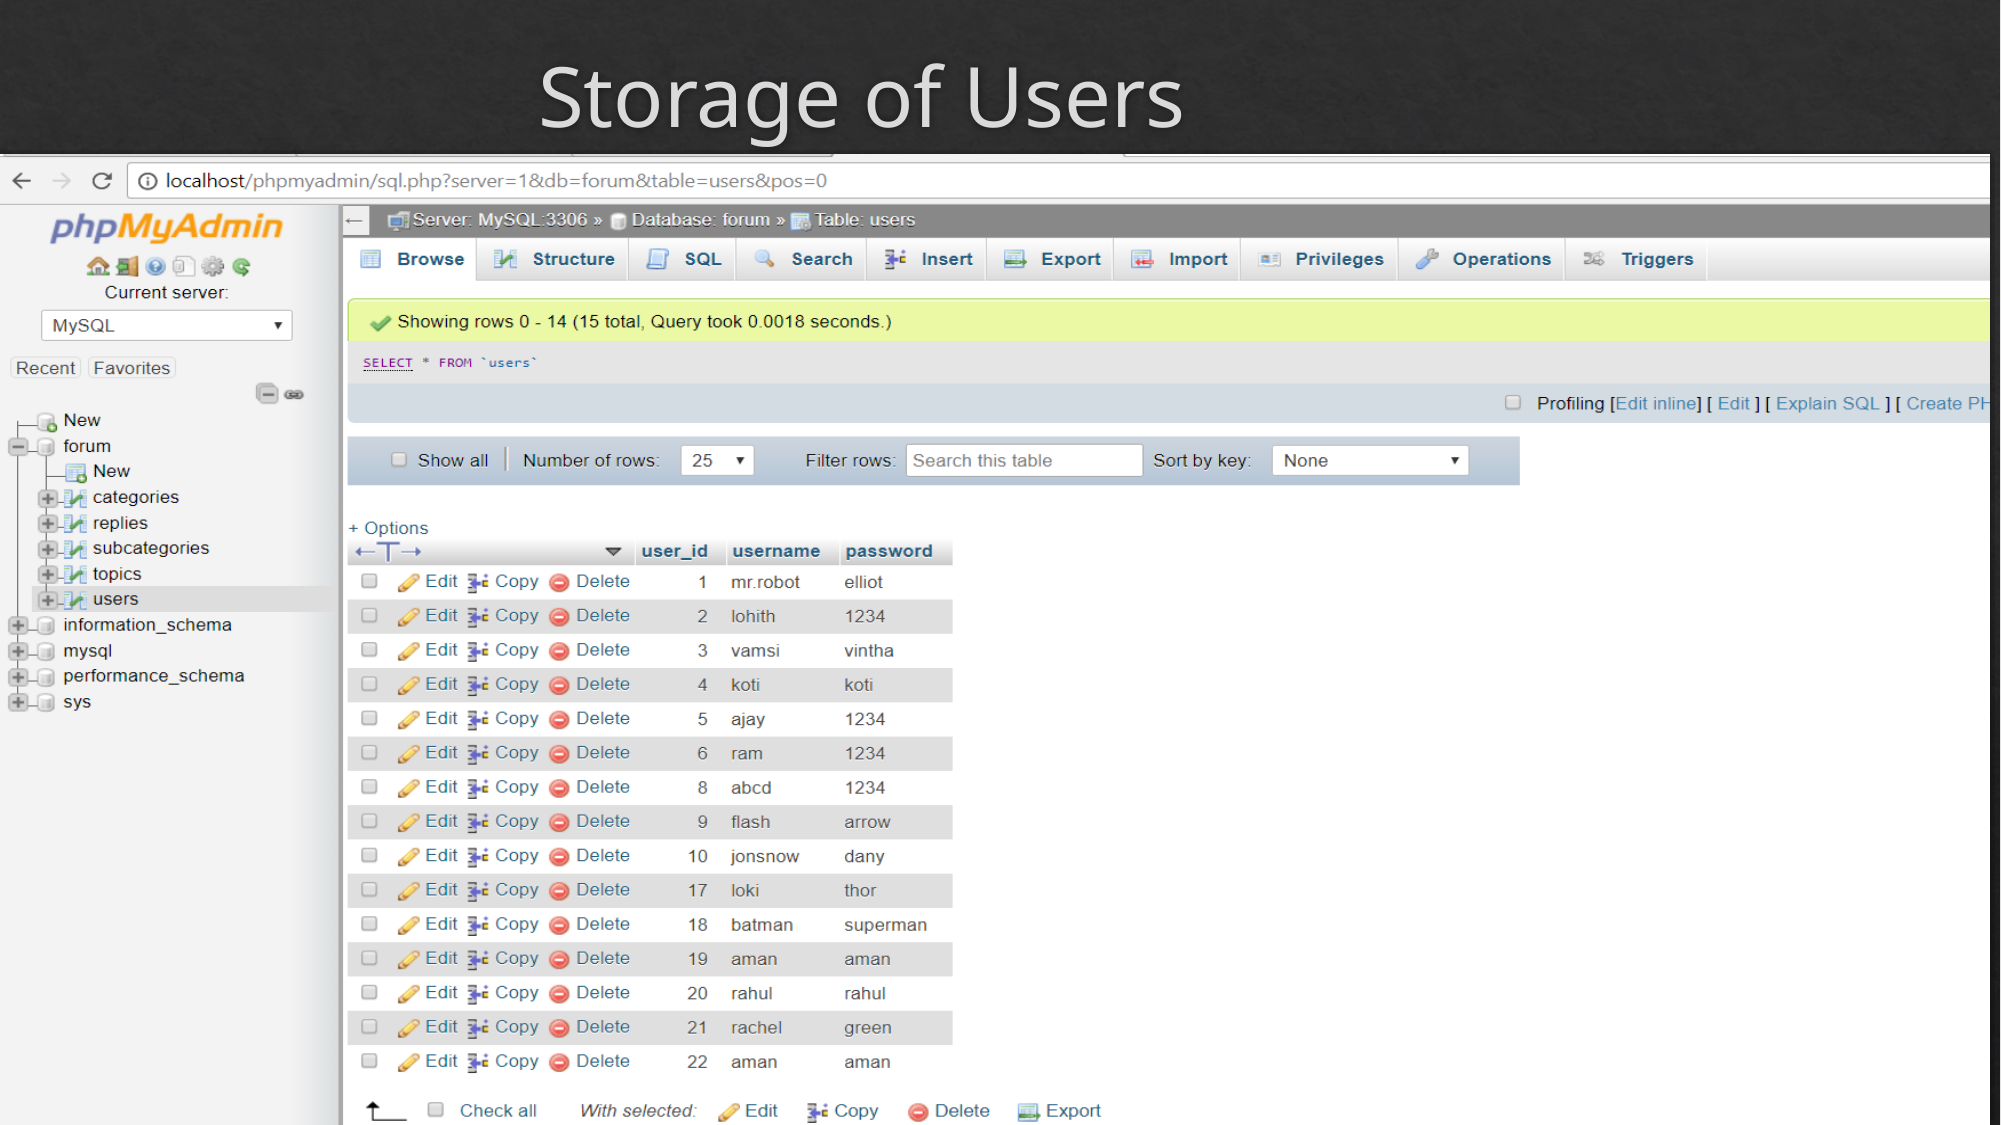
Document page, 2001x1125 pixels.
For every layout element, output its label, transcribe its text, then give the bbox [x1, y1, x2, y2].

title Storage of Users [0, 0, 1725, 150]
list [0, 154, 1991, 1125]
